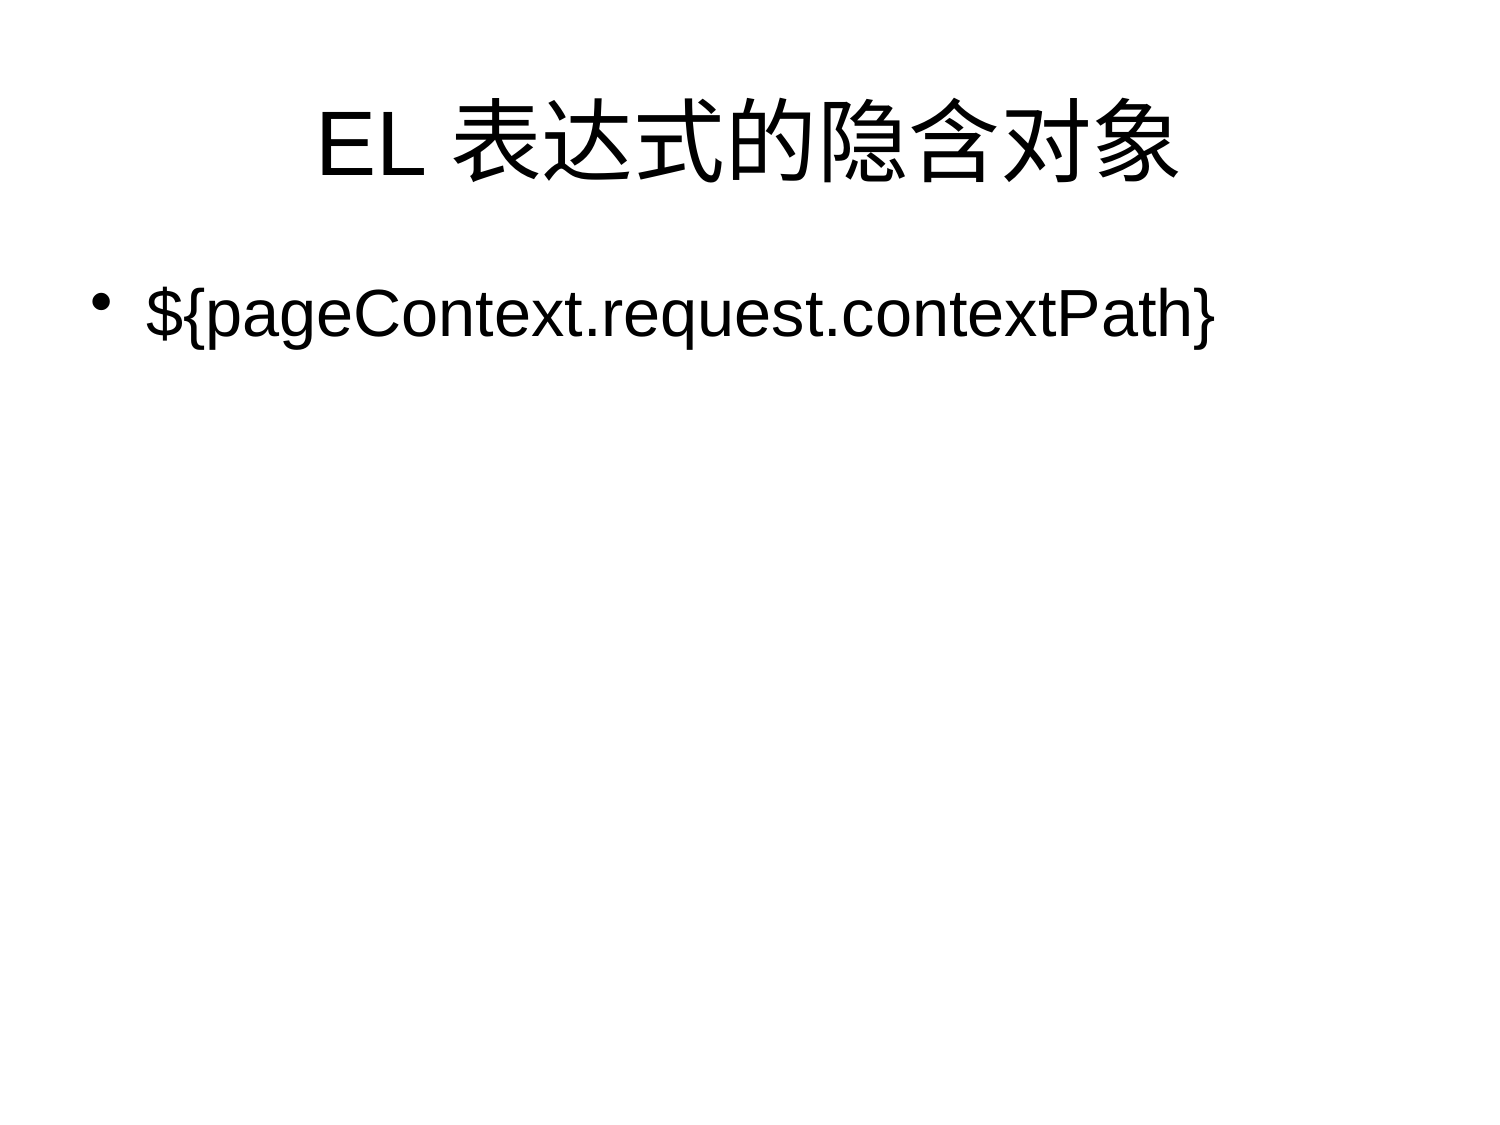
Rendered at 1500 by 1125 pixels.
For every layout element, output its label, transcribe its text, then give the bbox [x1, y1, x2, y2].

title EL表达式的隐含对象 [74, 44, 1426, 233]
list ${pageContext.request.contextPath} [74, 262, 1426, 1006]
